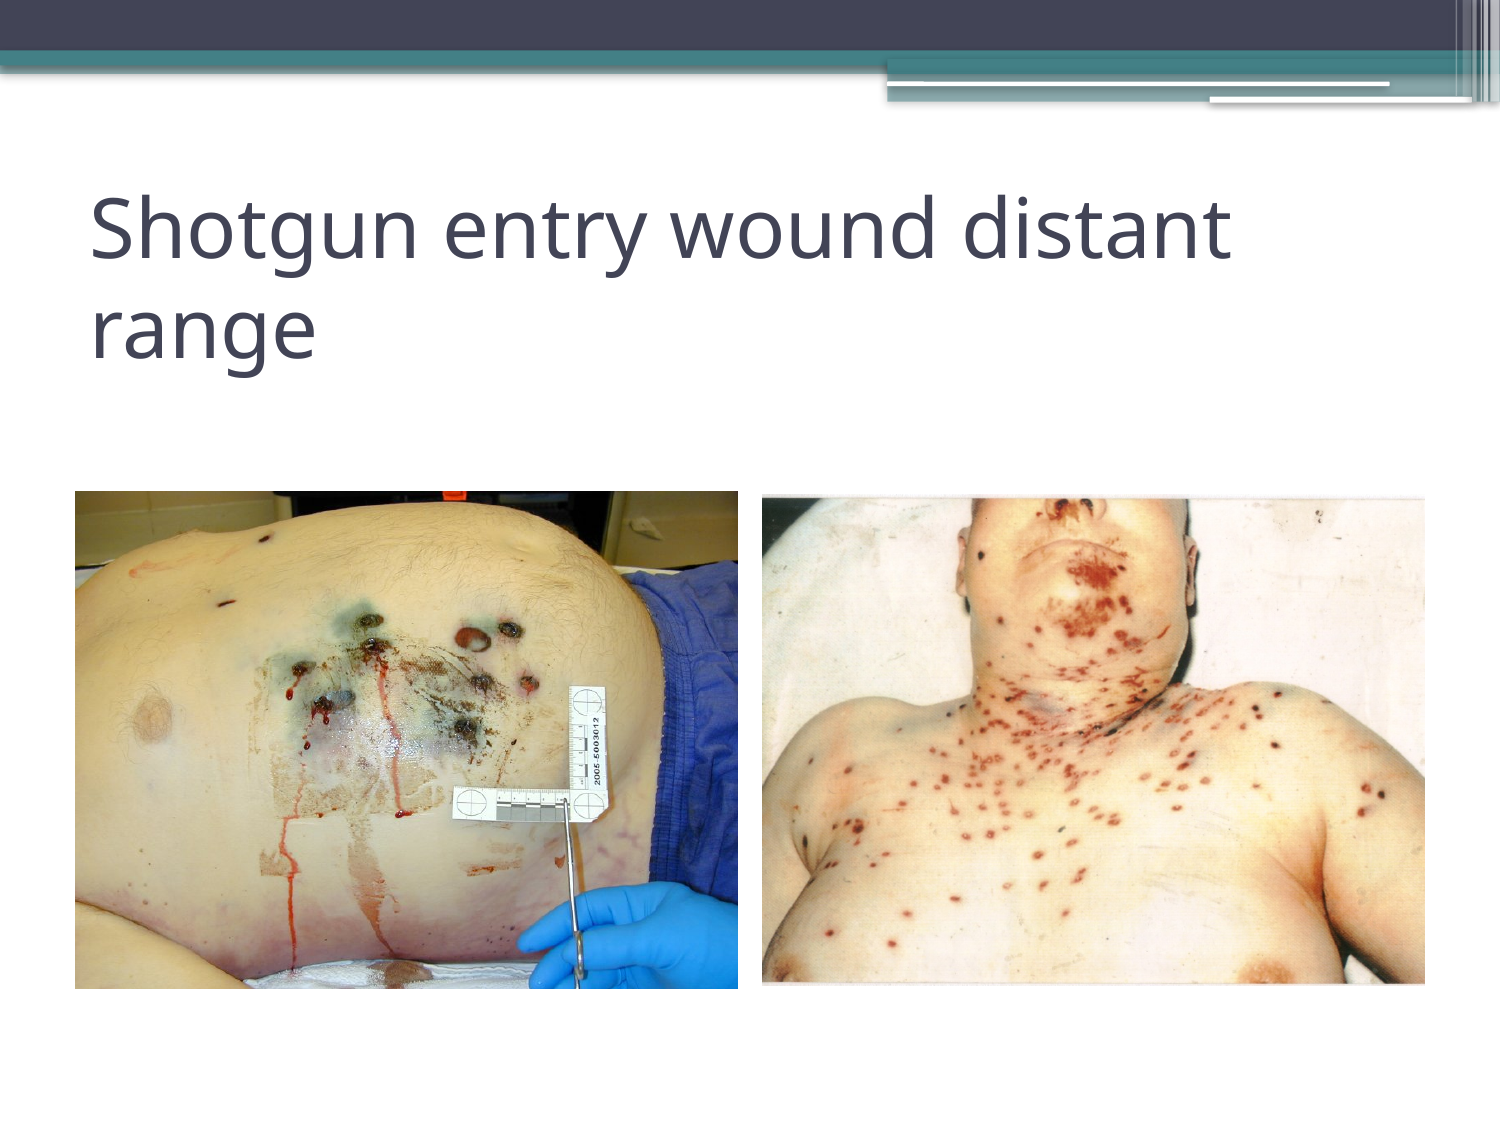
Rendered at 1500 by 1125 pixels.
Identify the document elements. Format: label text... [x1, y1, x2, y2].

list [762, 494, 1426, 987]
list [74, 491, 738, 989]
title Shotgun entry wound distant range [75, 187, 1425, 363]
